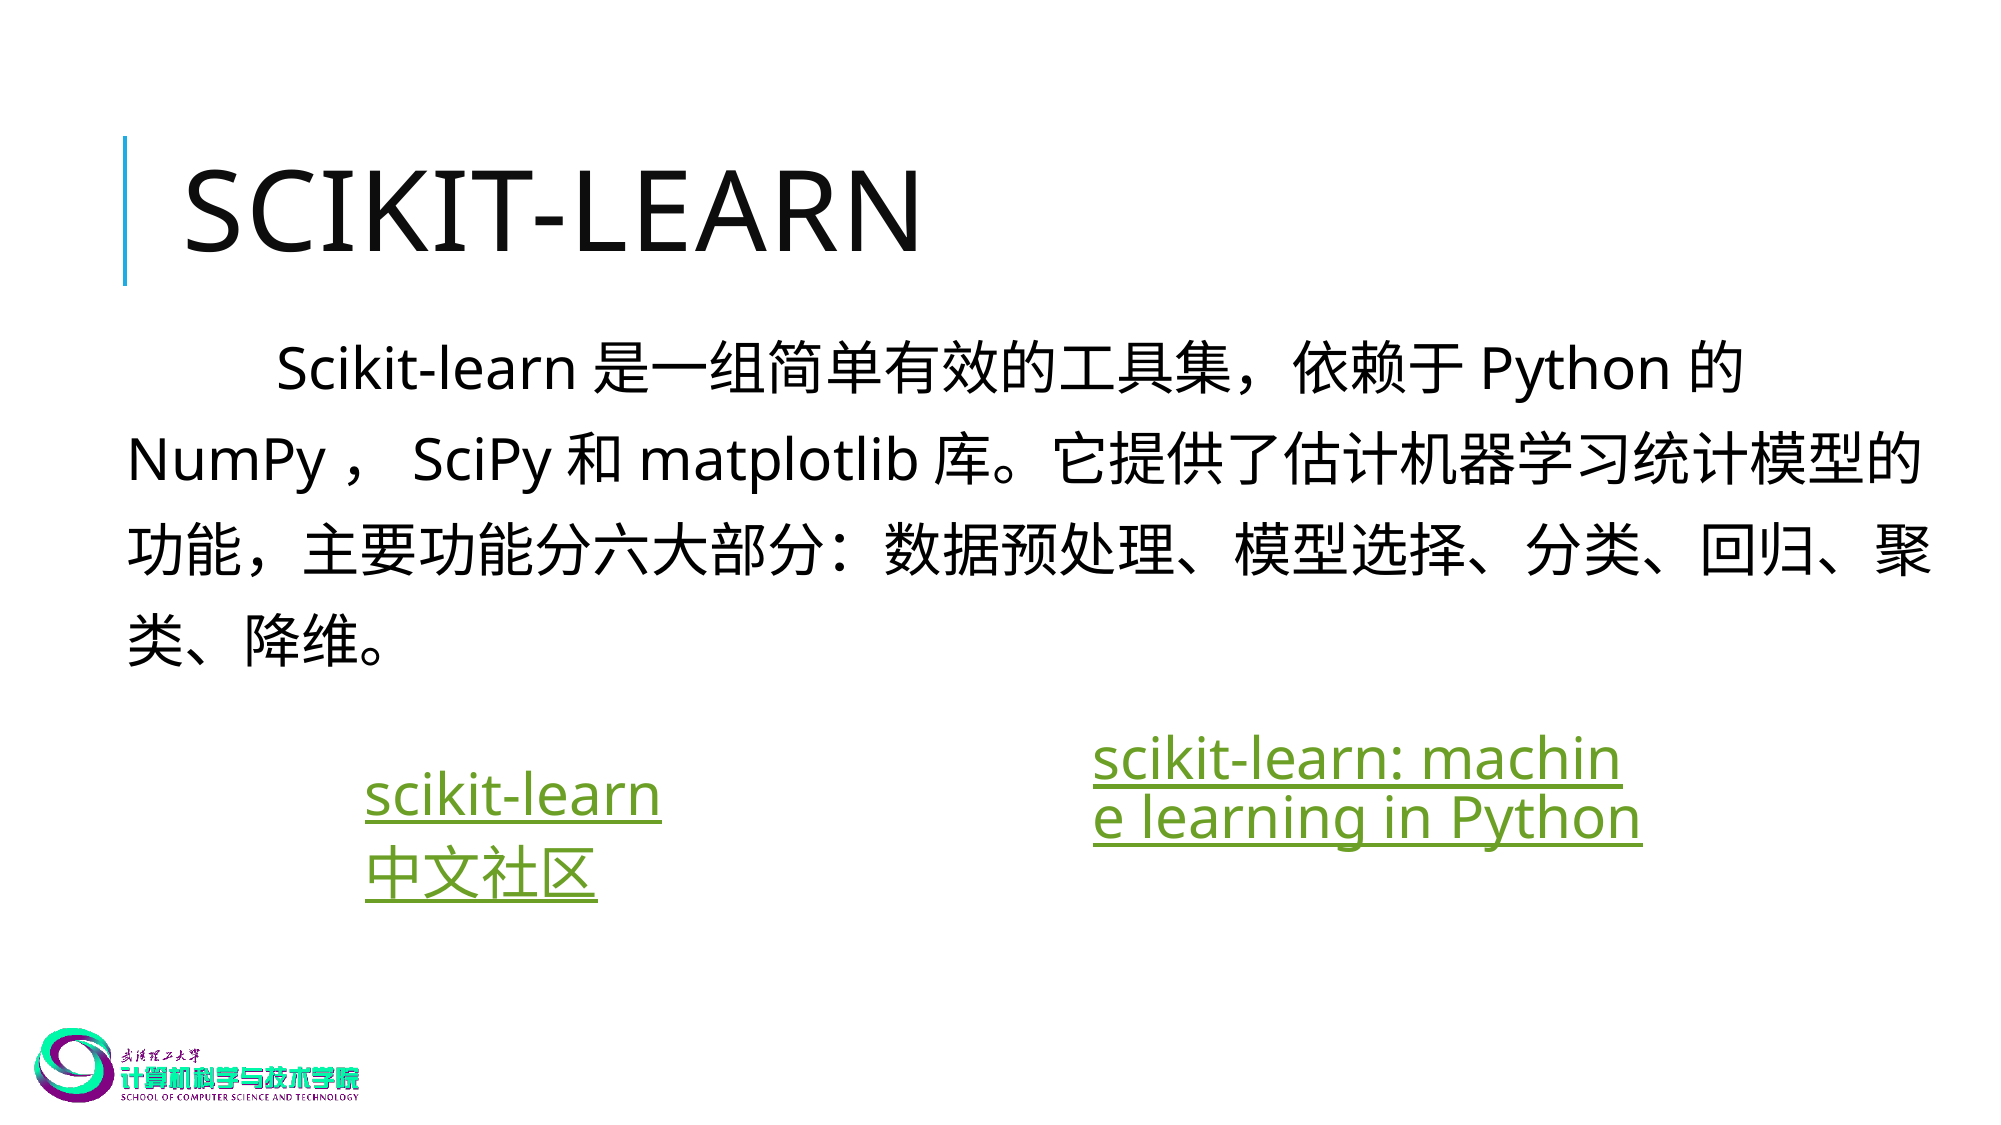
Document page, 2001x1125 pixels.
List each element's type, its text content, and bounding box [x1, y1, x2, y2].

text_box scikit-learn: machine learning in Python [1077, 714, 1671, 808]
text_box Scikit-learn是一组简单有效的工具集，依赖于Python的NumPy，SciPy和matplotlib库。它提供了估计机器学习统计模型的功能，主要功能分六大部分：数据预处理、模型选择、分类、回归、聚类、降维。 [112, 303, 1965, 682]
text_box scikit-learn中文社区 [349, 749, 864, 928]
title Scikit-learn [168, 96, 1763, 303]
picture [0, 962, 397, 1125]
